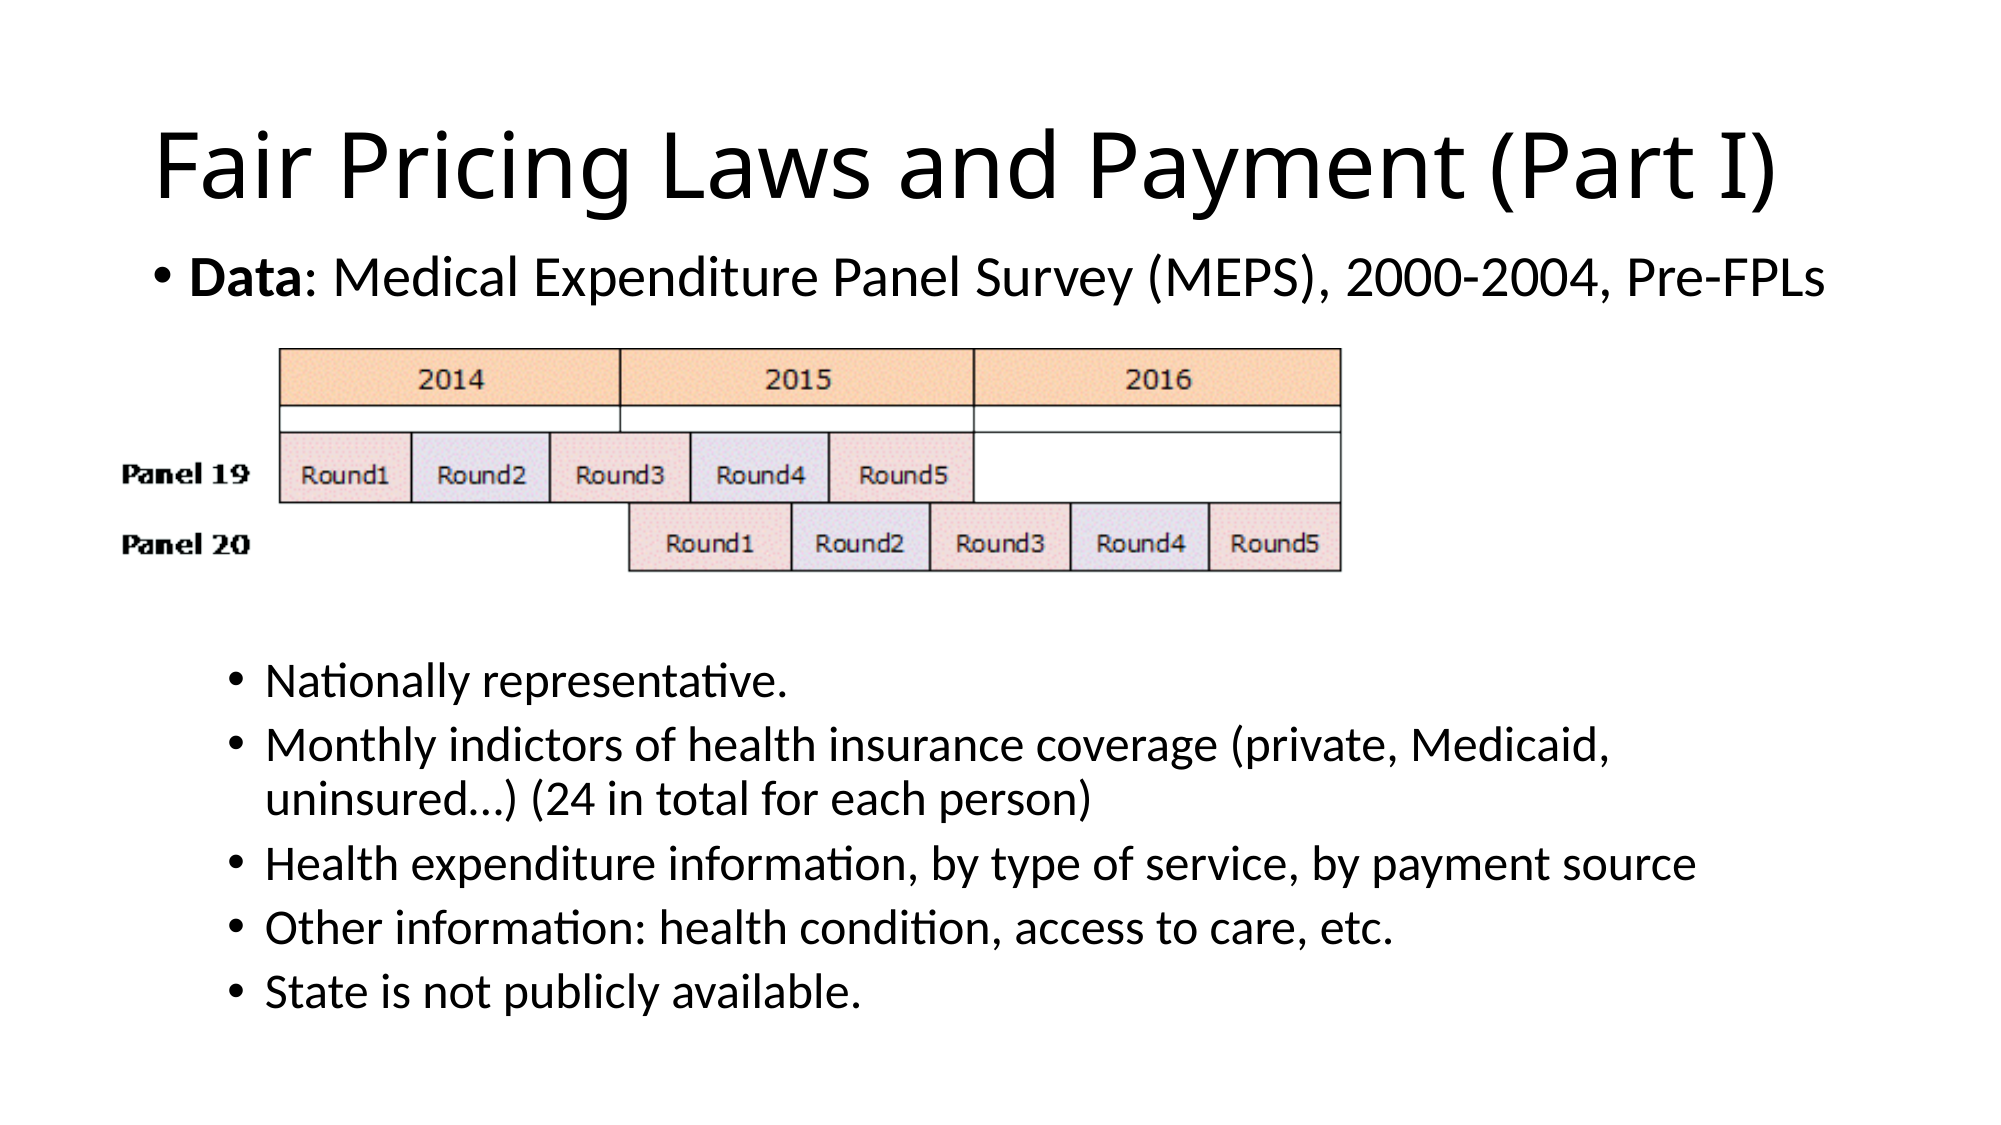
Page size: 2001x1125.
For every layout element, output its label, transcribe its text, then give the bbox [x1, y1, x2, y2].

list Data: Medical Expenditure Panel Survey (MEPS), 2000-2004, Pre-FPLs Nationally representative. Monthly indictors of health insurance coverage (private, Medicaid, uninsured…) (24 in total for each person) Health expenditure information, by type of service, by payment source Other information: health condition, access to care, etc. State is not publicly available. [137, 238, 1863, 1066]
picture [99, 348, 1470, 652]
title Fair Pricing Laws and Payment (Part I) [137, 59, 1863, 238]
